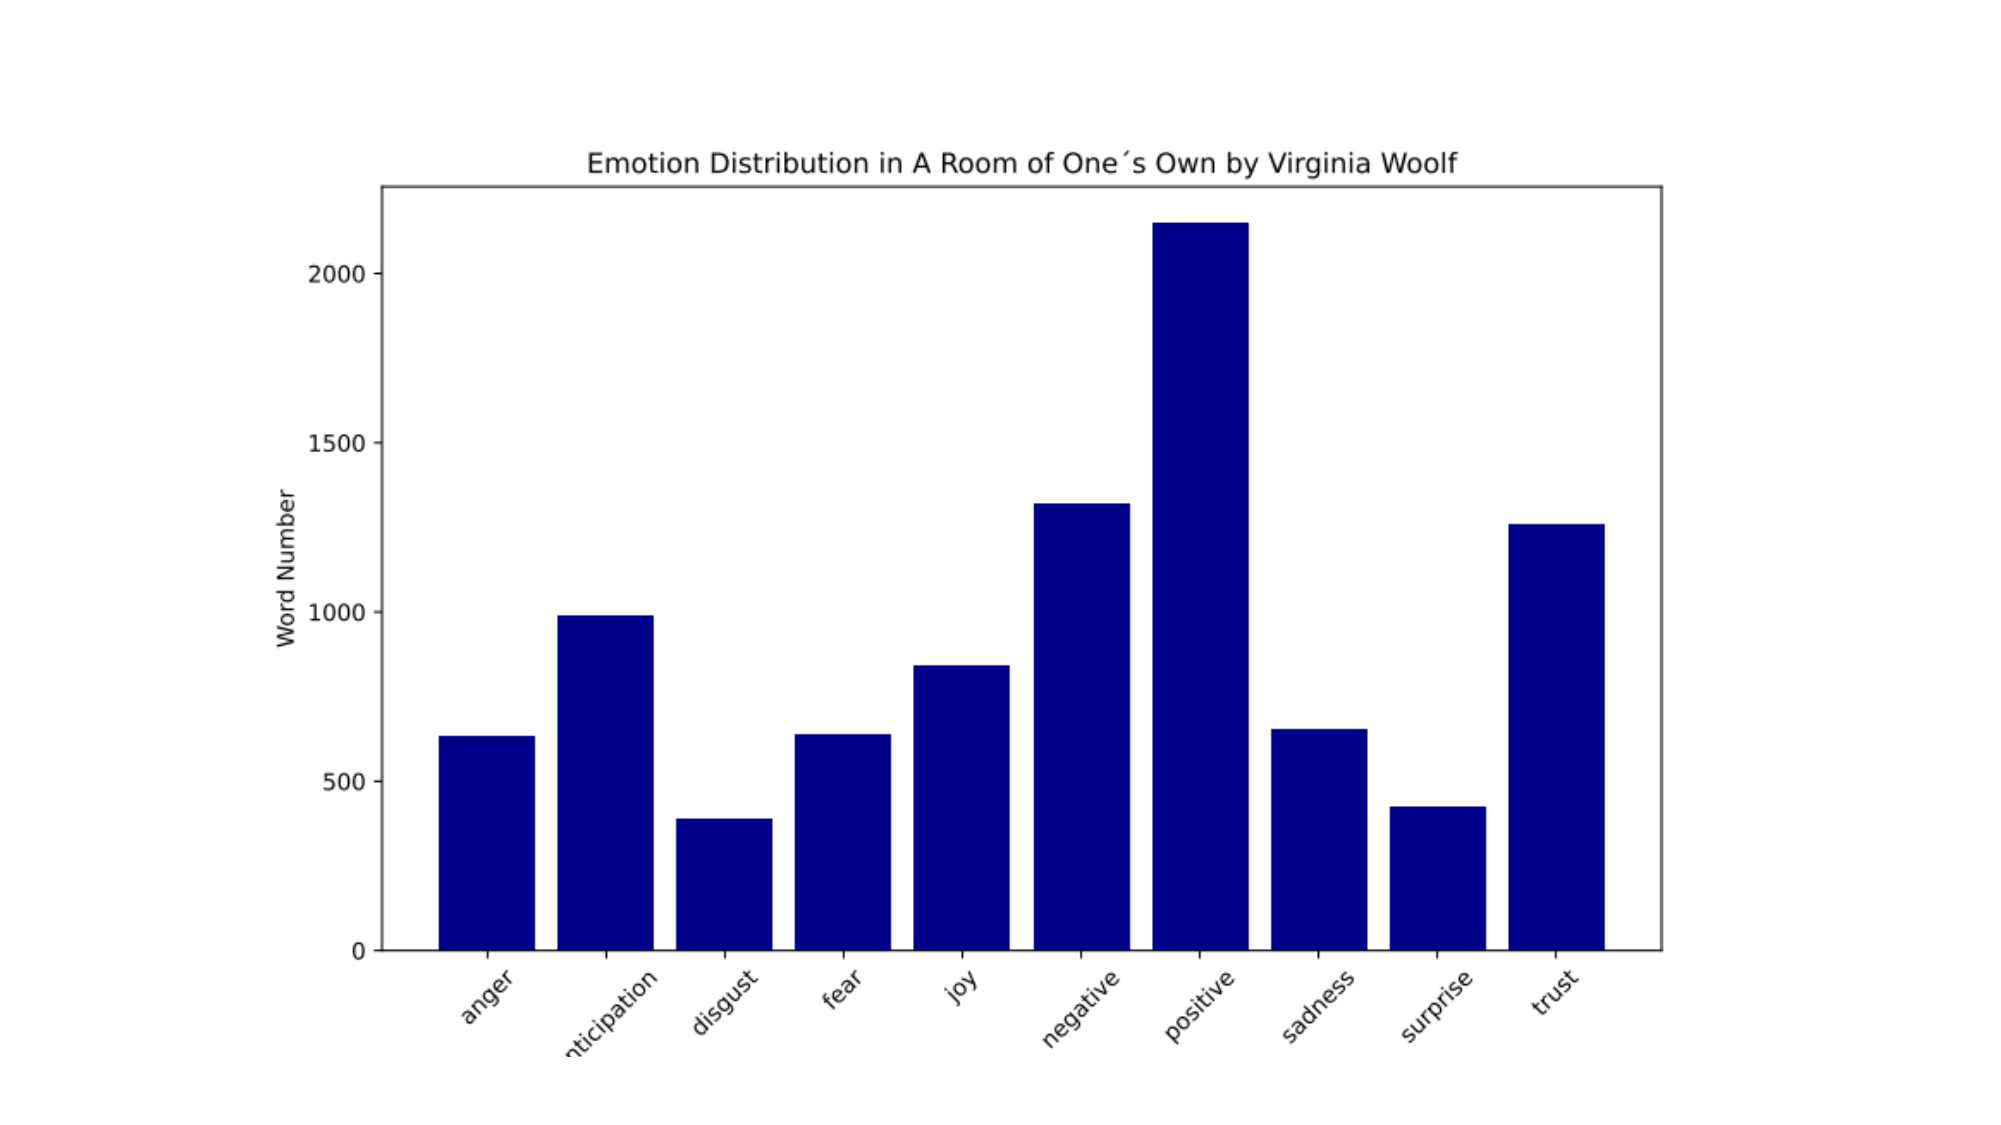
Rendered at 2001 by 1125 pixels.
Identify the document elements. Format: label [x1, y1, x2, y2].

picture [176, 68, 1824, 1057]
